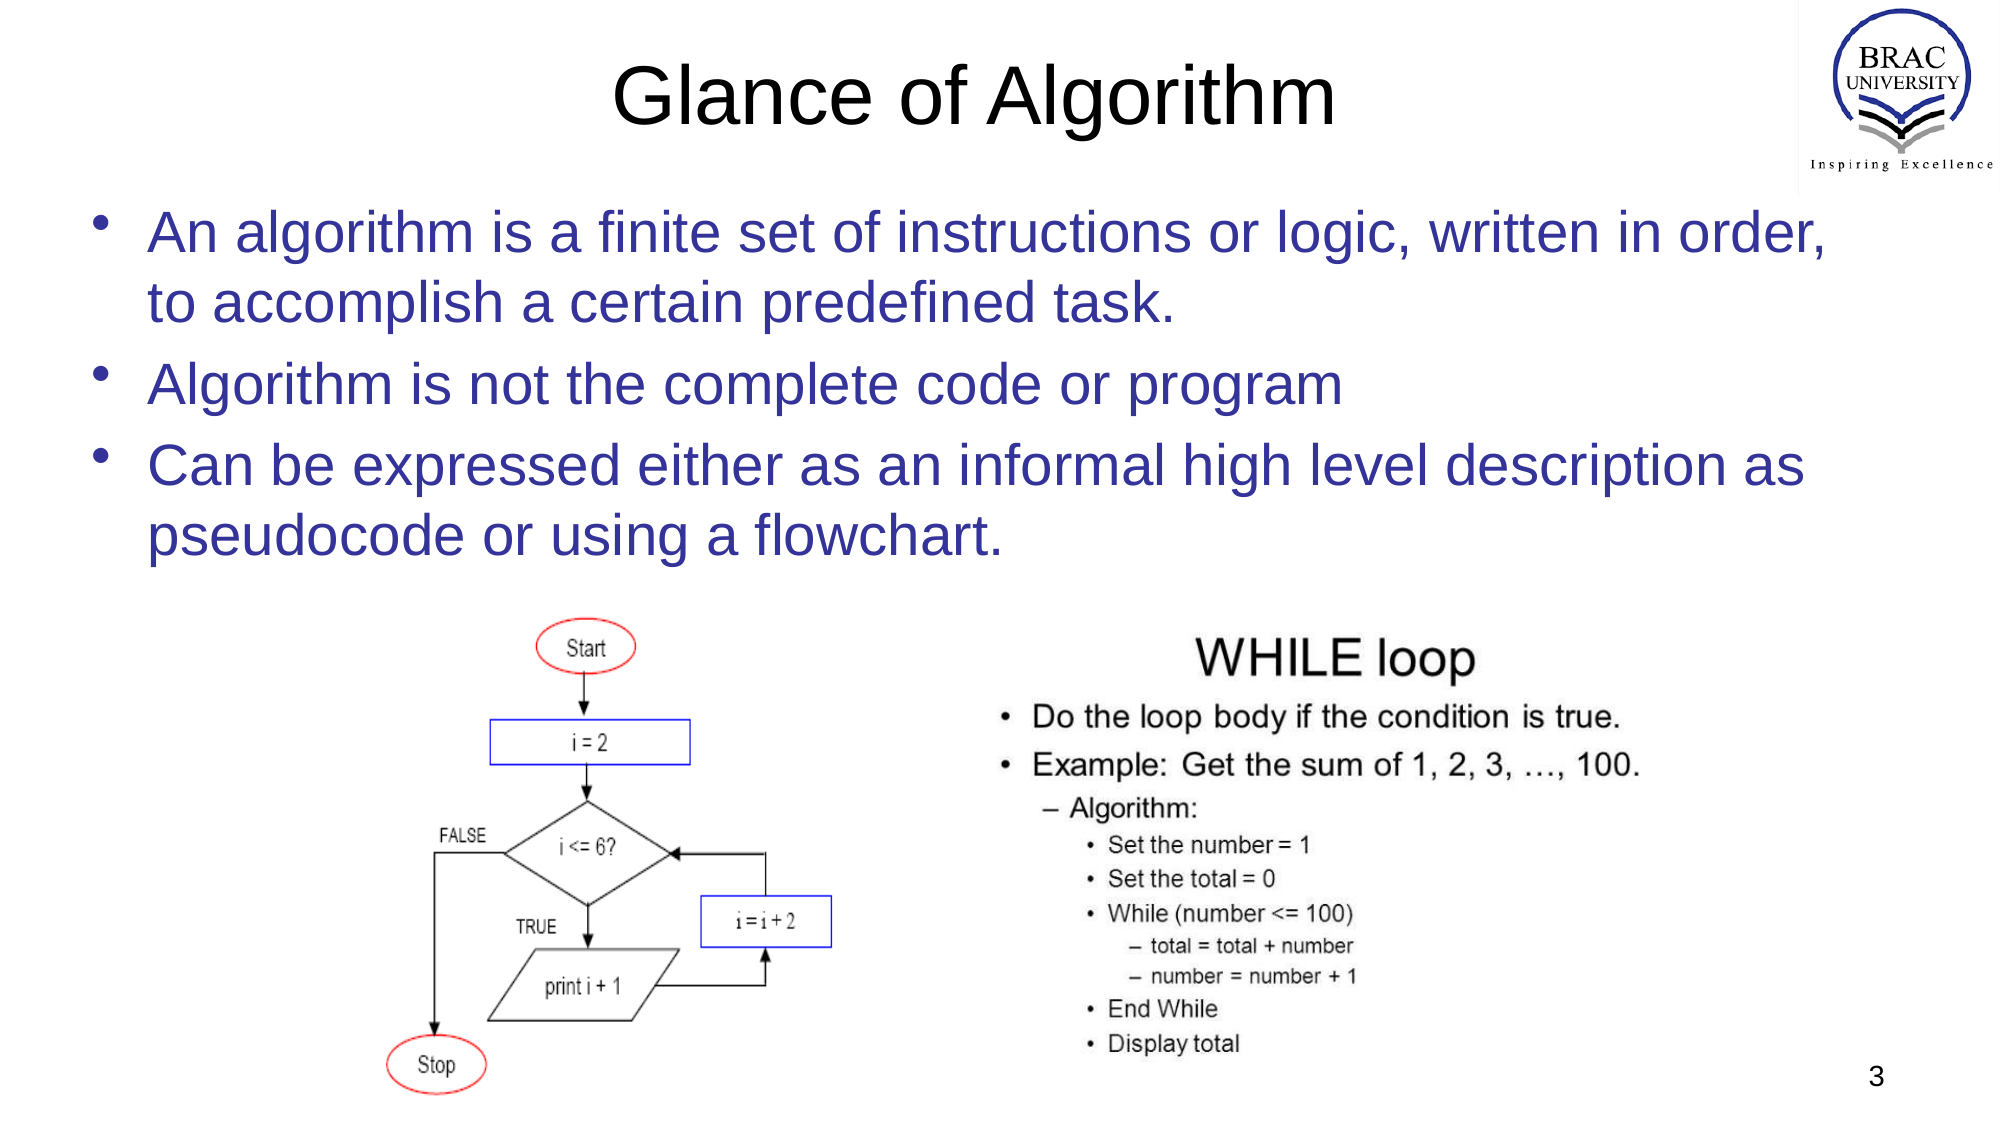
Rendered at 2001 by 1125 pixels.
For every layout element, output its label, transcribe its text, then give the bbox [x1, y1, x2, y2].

picture [1798, 0, 2000, 196]
picture [385, 612, 836, 1101]
picture [964, 608, 1675, 1081]
title Glance of Algorithm [74, 16, 1793, 166]
slide_number 3 [1433, 1049, 1901, 1103]
list An algorithm is a finite set of instructions or logic, written in order, to accomplish a certain predefined task. Algorithm is not the complete code or program Can be expressed either as an informal high level description as pseudocode or using a flowchart. [76, 186, 1877, 1101]
